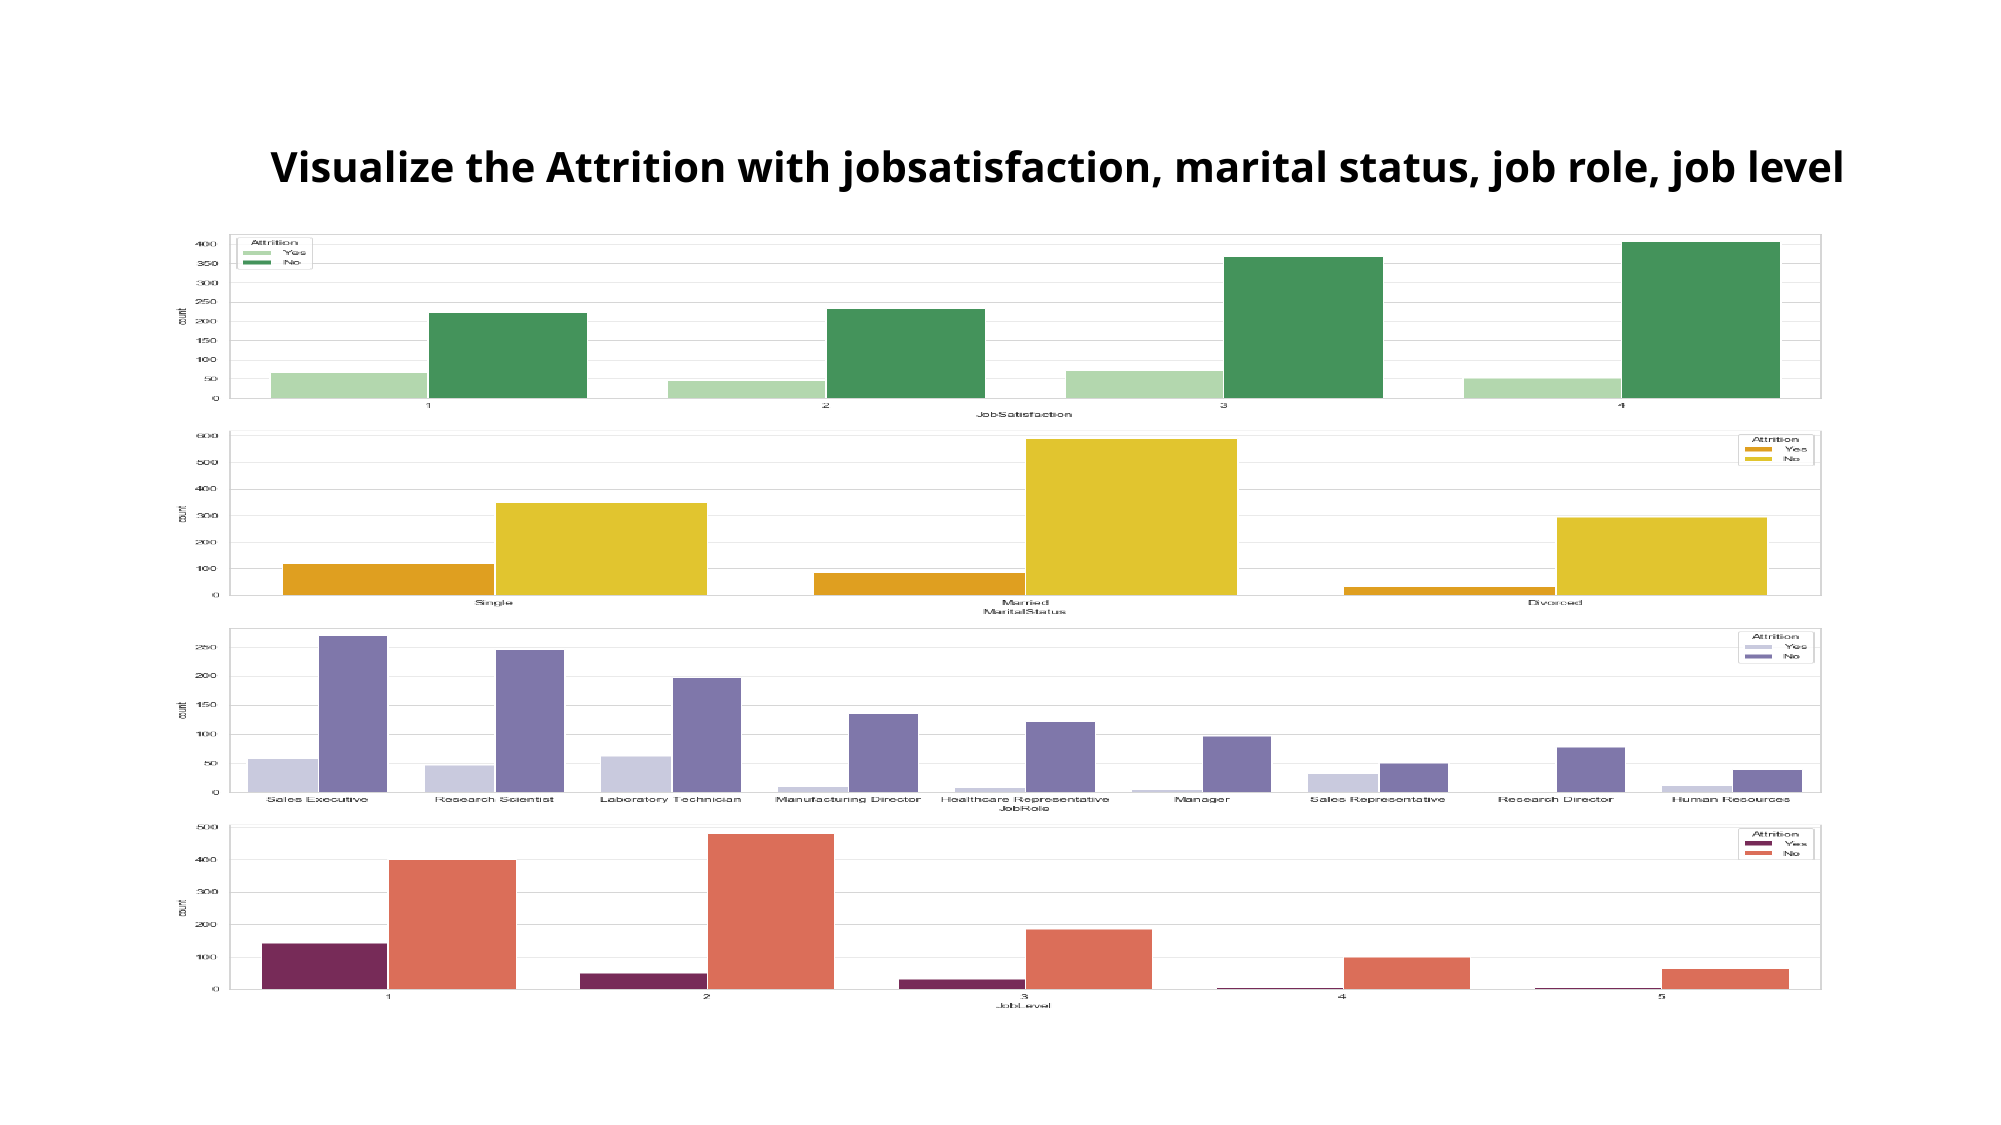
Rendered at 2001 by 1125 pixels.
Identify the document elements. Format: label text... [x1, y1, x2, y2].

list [167, 226, 1835, 1014]
title Visualize the Attrition with jobsatisfaction, marital status, job role, job level [137, 59, 1863, 278]
